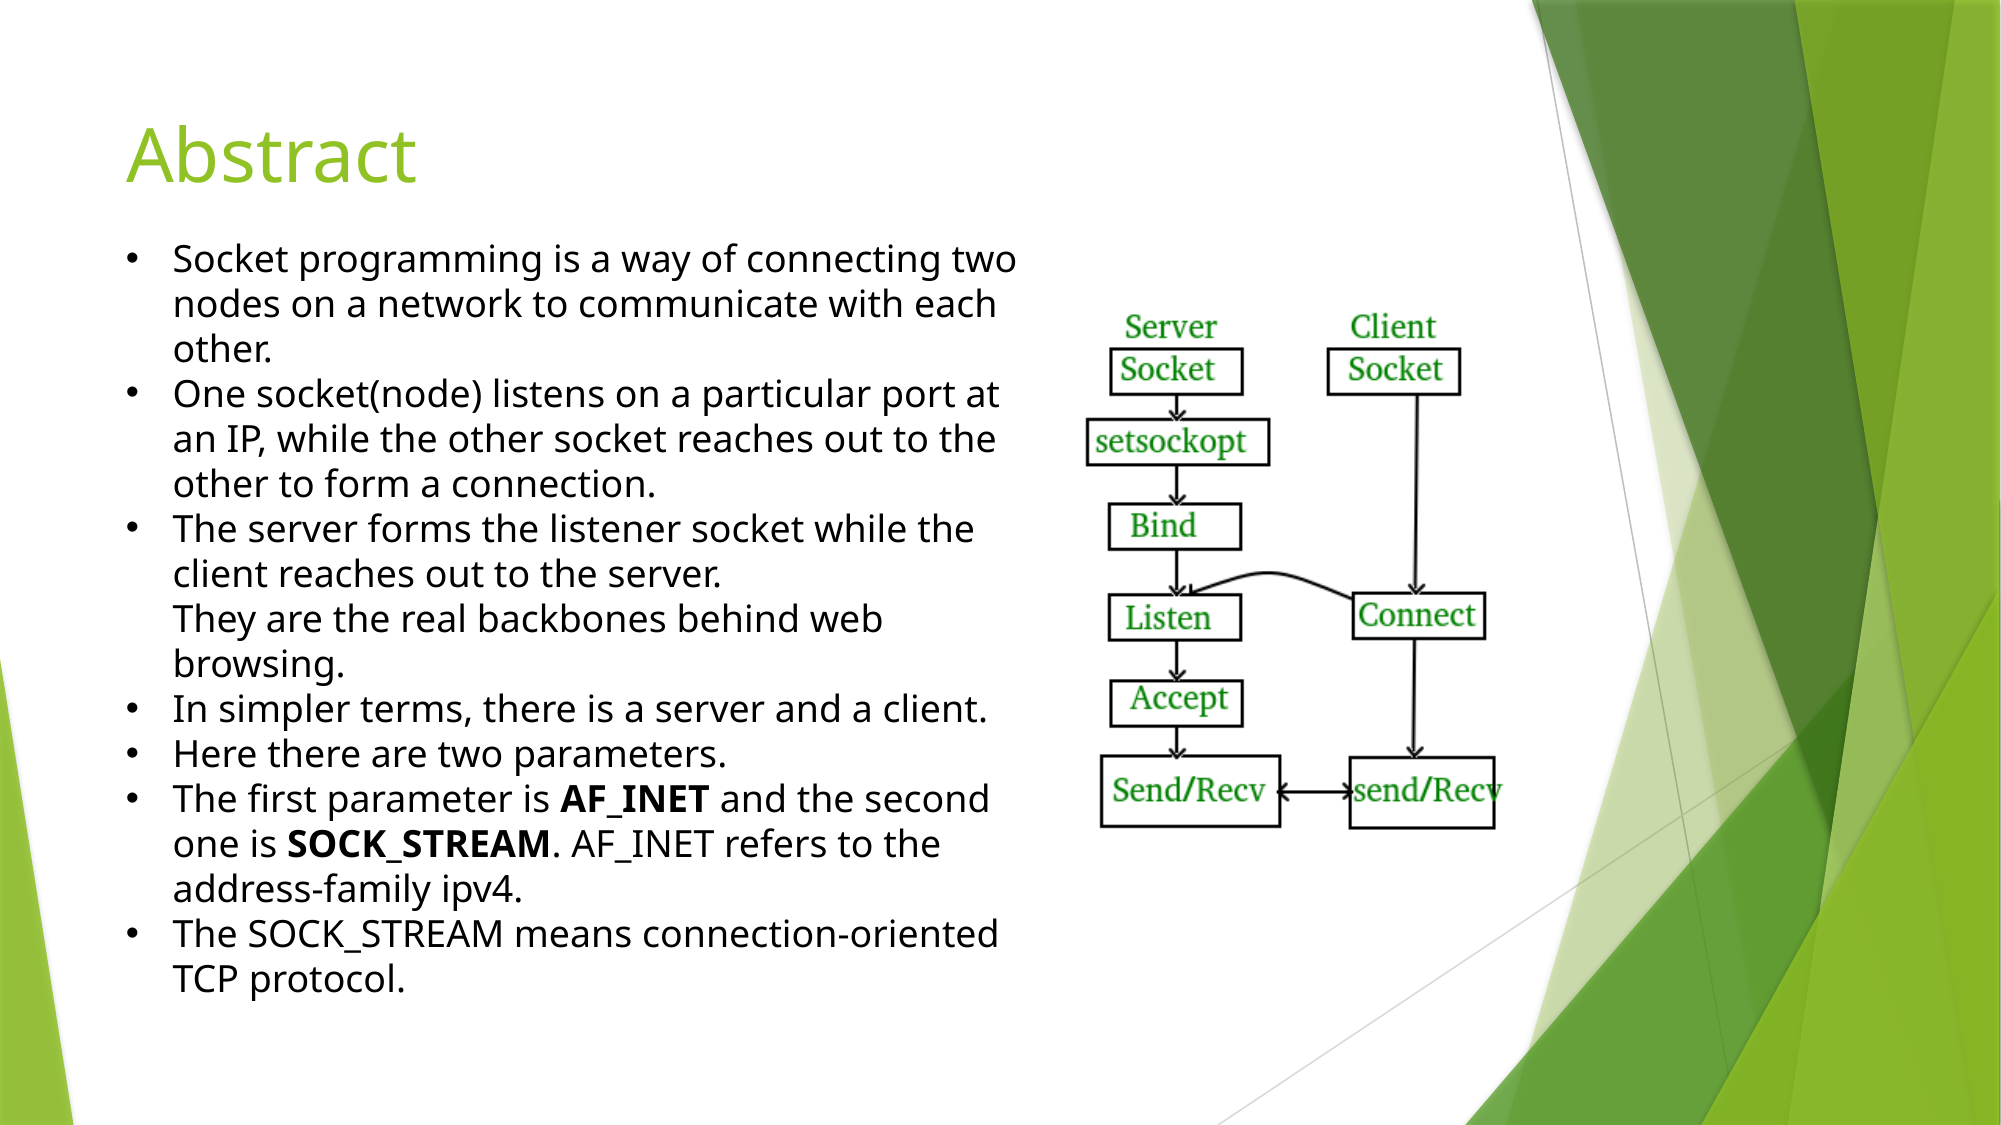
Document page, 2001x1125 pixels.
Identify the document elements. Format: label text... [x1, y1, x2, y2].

title Abstract [111, 99, 1522, 306]
text_box Socket programming is a way of connecting two nodes on a network to communicate with each other. One socket(node) listens on a particular port at an IP, while the other socket reaches out to the other to form a connection. The server forms the listener socket while the client reaches out to the server. They are the real backbones behind web browsing. In simpler terms, there is a server and a client. Here there are two parameters. The first parameter is AF_INET and the second one is SOCK_STREAM. AF_INET refers to the address-family ipv4. The SOCK_STREAM means connection-oriented TCP protocol. Socket programming is started by importing the socket library and making a simple socket. [111, 227, 1045, 1107]
picture [1043, 307, 1561, 895]
